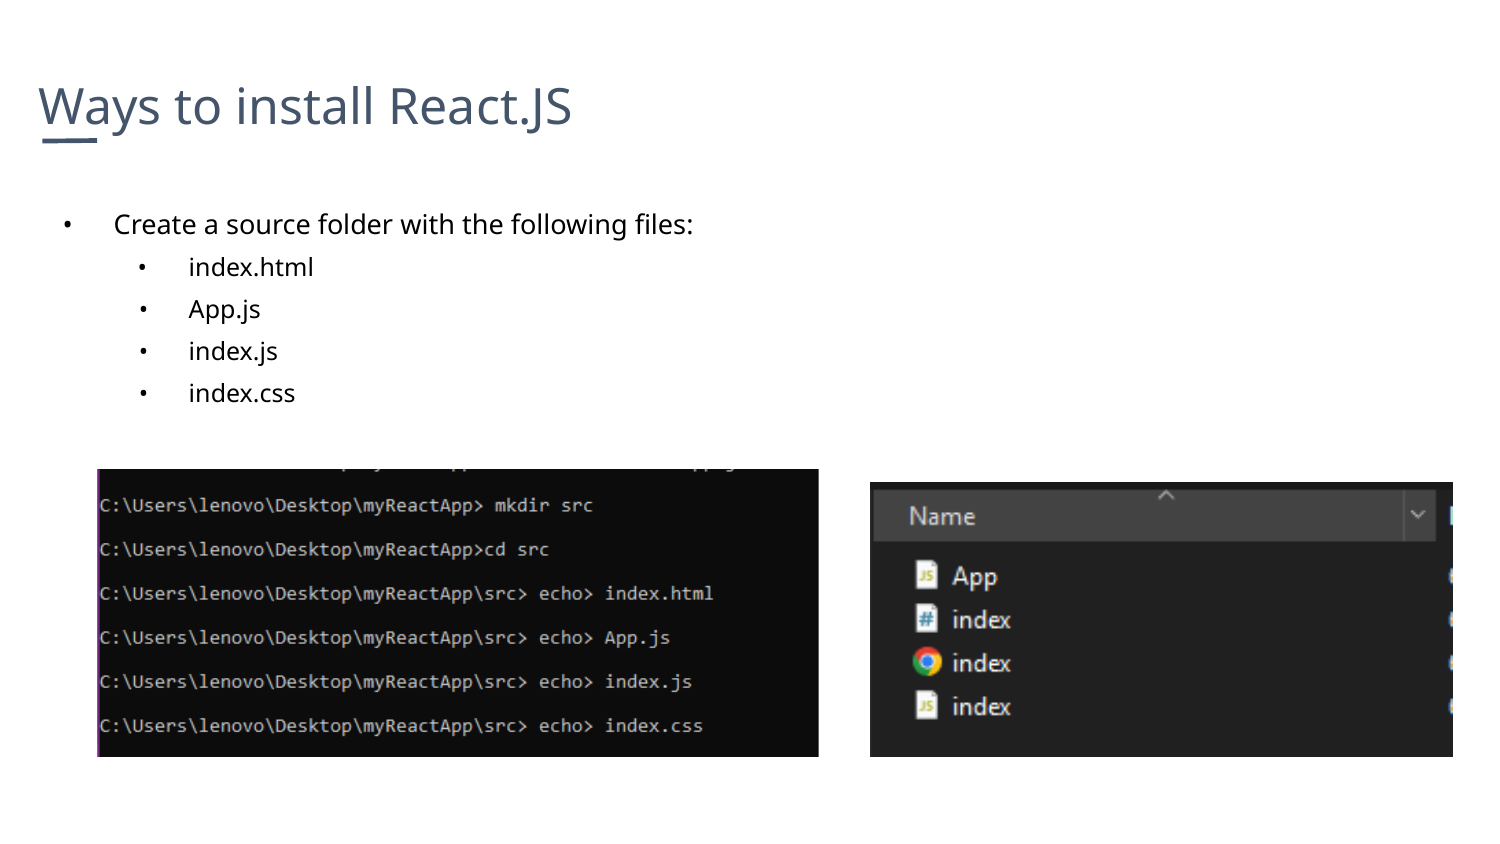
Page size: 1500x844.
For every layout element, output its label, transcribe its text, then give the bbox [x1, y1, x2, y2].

picture [96, 469, 819, 758]
list Create a source folder with the following files: index.html App.js index.js index.css [27, 189, 729, 791]
title Ways to install React.JS [27, 27, 1453, 190]
picture [870, 481, 1454, 758]
